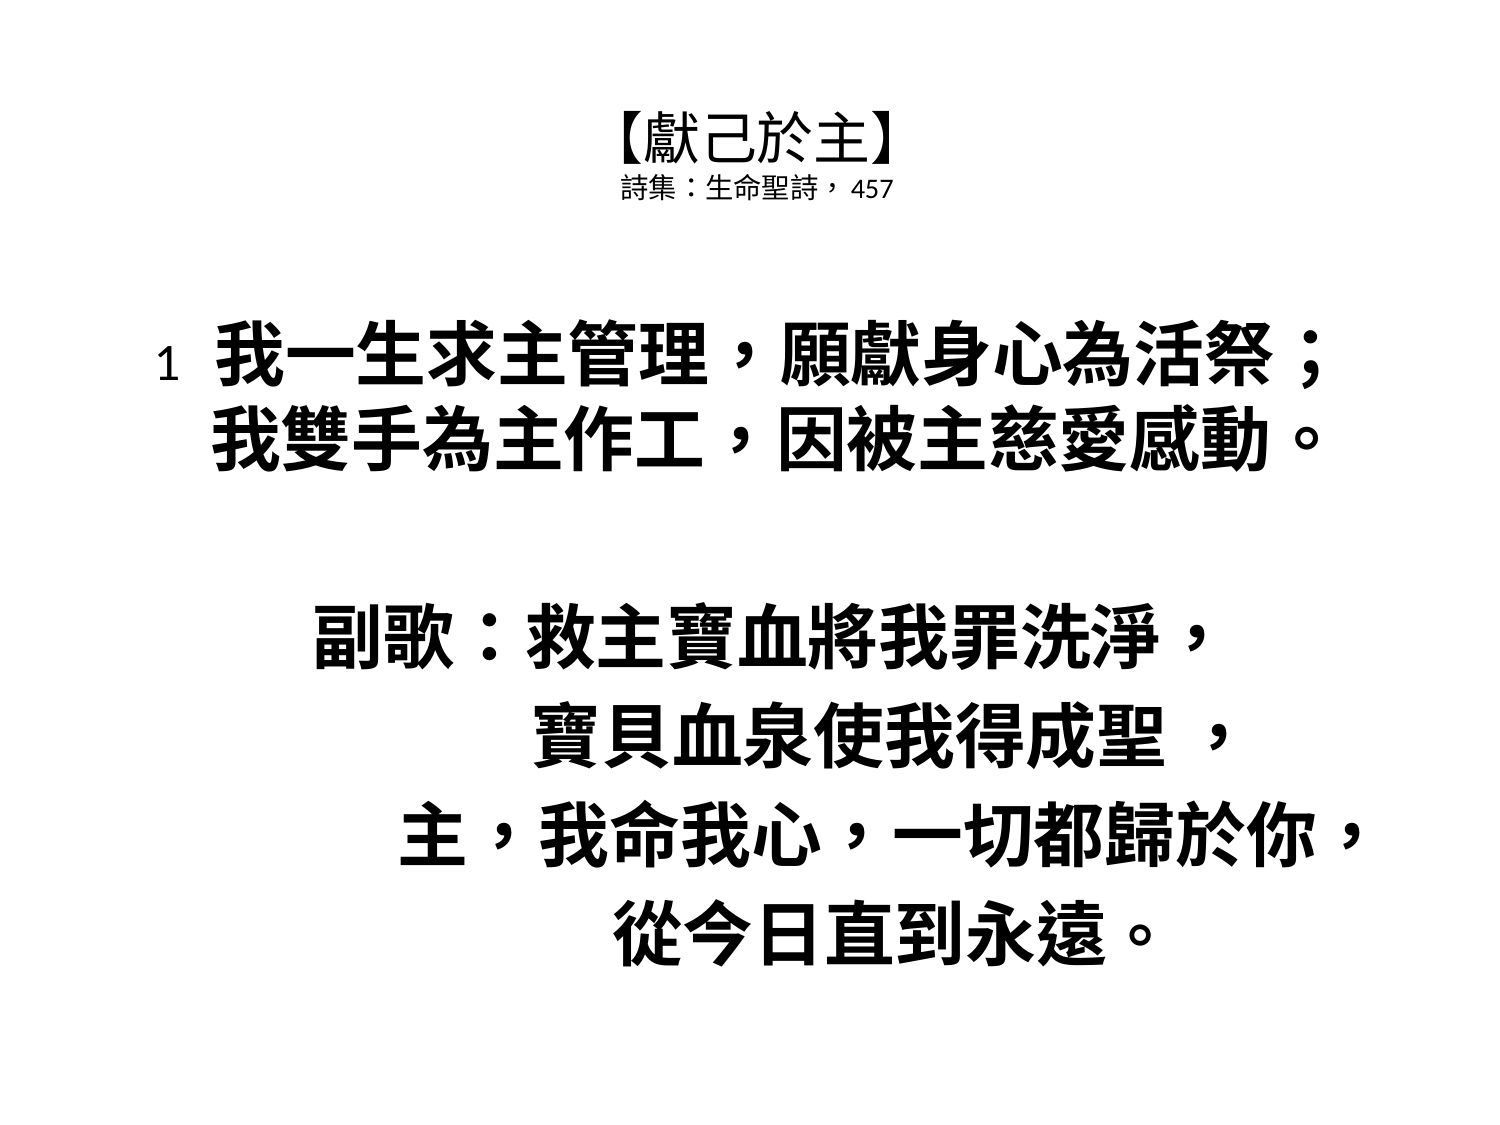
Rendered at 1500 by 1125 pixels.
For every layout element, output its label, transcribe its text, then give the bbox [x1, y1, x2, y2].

title 【獻己於主】 詩集：生命聖詩，457 [82, 93, 1432, 282]
list 1 我一生求主管理，願獻身心為活祭； 我雙手為主作工，因被主慈愛感動。 副歌：救主寶血將我罪洗淨， 寶貝血泉使我得成聖 ， 主，我命我心，一切都歸於你， 從今日直到永遠。 [0, 302, 1500, 1065]
